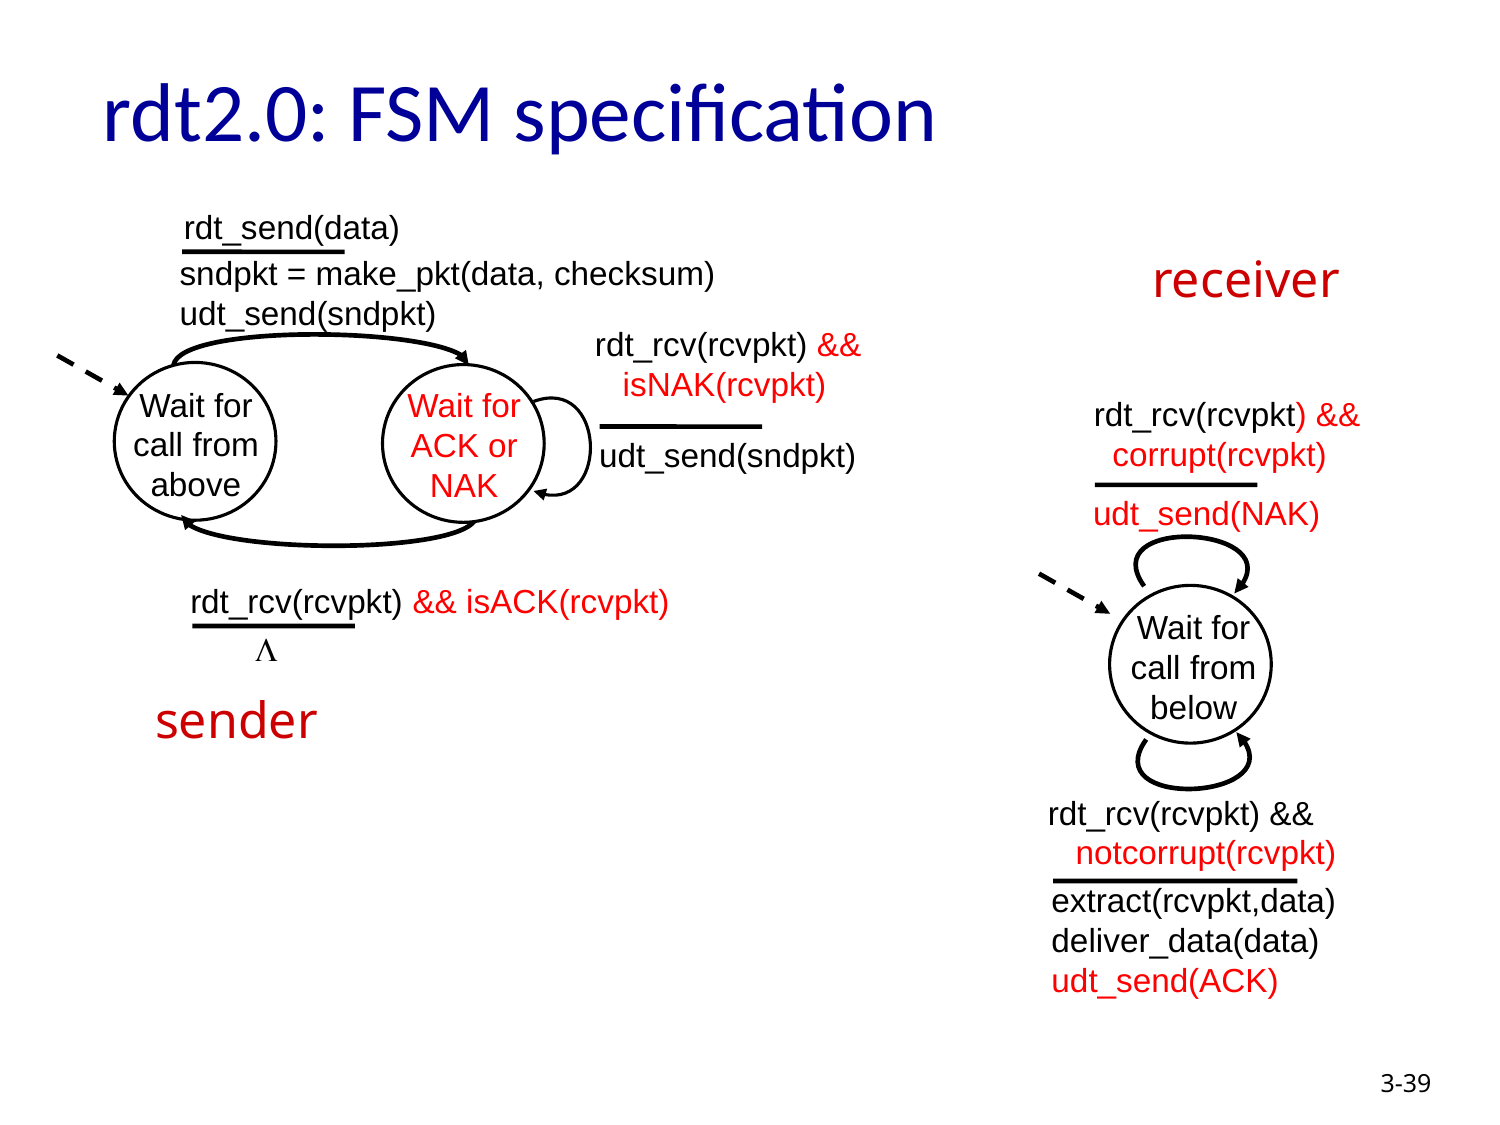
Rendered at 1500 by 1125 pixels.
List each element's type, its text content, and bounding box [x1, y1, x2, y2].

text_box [375, 364, 553, 523]
title rdt2.0: FSM specification [87, 23, 1363, 193]
text_box [123, 477, 268, 520]
text_box receiver [1137, 240, 1355, 316]
text_box udt_send(sndpkt) [584, 426, 874, 493]
text_box sender [140, 681, 333, 757]
text_box [114, 384, 129, 396]
text_box [1135, 536, 1248, 583]
text_box [557, 398, 588, 496]
text_box [181, 515, 459, 546]
text_box extract(rcvpkt,data) deliver_data(data) udt_send(ACK) [1036, 871, 1389, 974]
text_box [1094, 585, 1293, 744]
text_box sndpkt = make_pkt(data, checksum) udt_send(sndpkt) [164, 244, 763, 311]
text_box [1078, 385, 1395, 527]
text_box rdt_rcv(rcvpkt) && isACK(rcvpkt) [175, 572, 758, 620]
text_box rdt_rcv(rcvpkt) && notcorrupt(rcvpkt) [1033, 784, 1387, 900]
slide_number 3-39 [1365, 1060, 1477, 1106]
text_box [1137, 751, 1250, 789]
text_box [149, 365, 241, 376]
text_box rdt_send(data) [169, 198, 540, 270]
text_box L [239, 621, 293, 676]
text_box Wait for call from above [97, 376, 295, 477]
text_box rdt_rcv(rcvpkt) && isNAK(rcvpkt) [580, 315, 923, 420]
text_box [173, 334, 469, 366]
